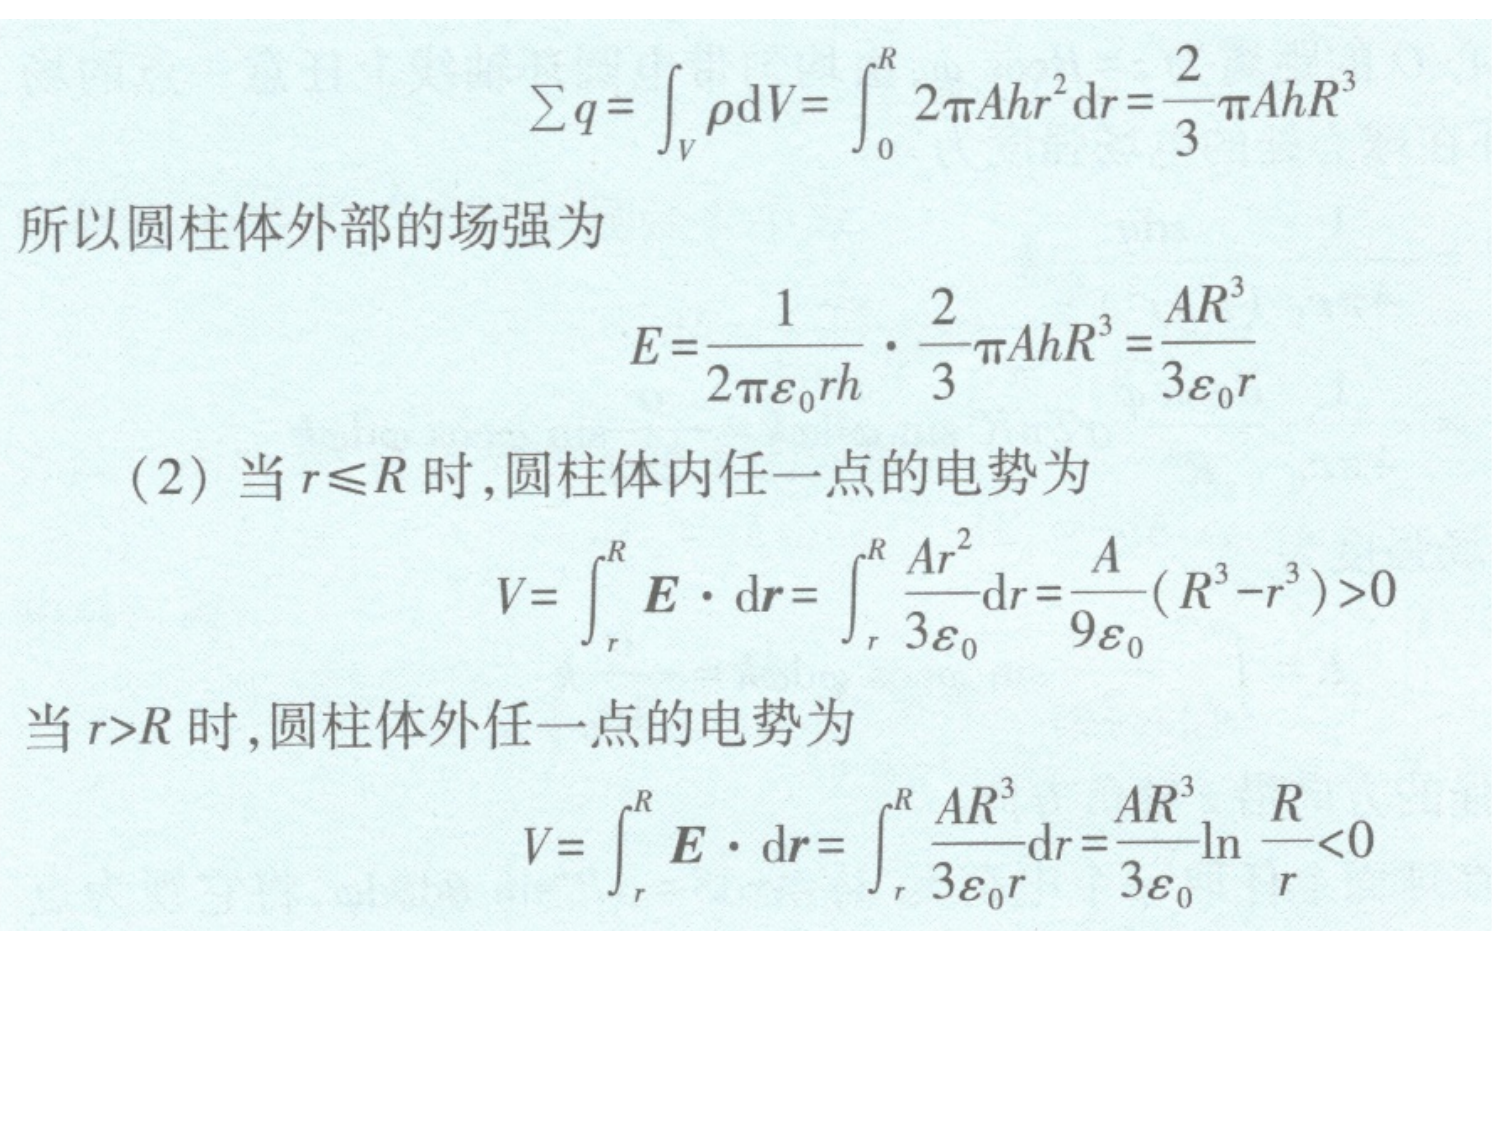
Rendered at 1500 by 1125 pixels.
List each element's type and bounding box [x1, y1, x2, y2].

picture [0, 19, 1492, 932]
